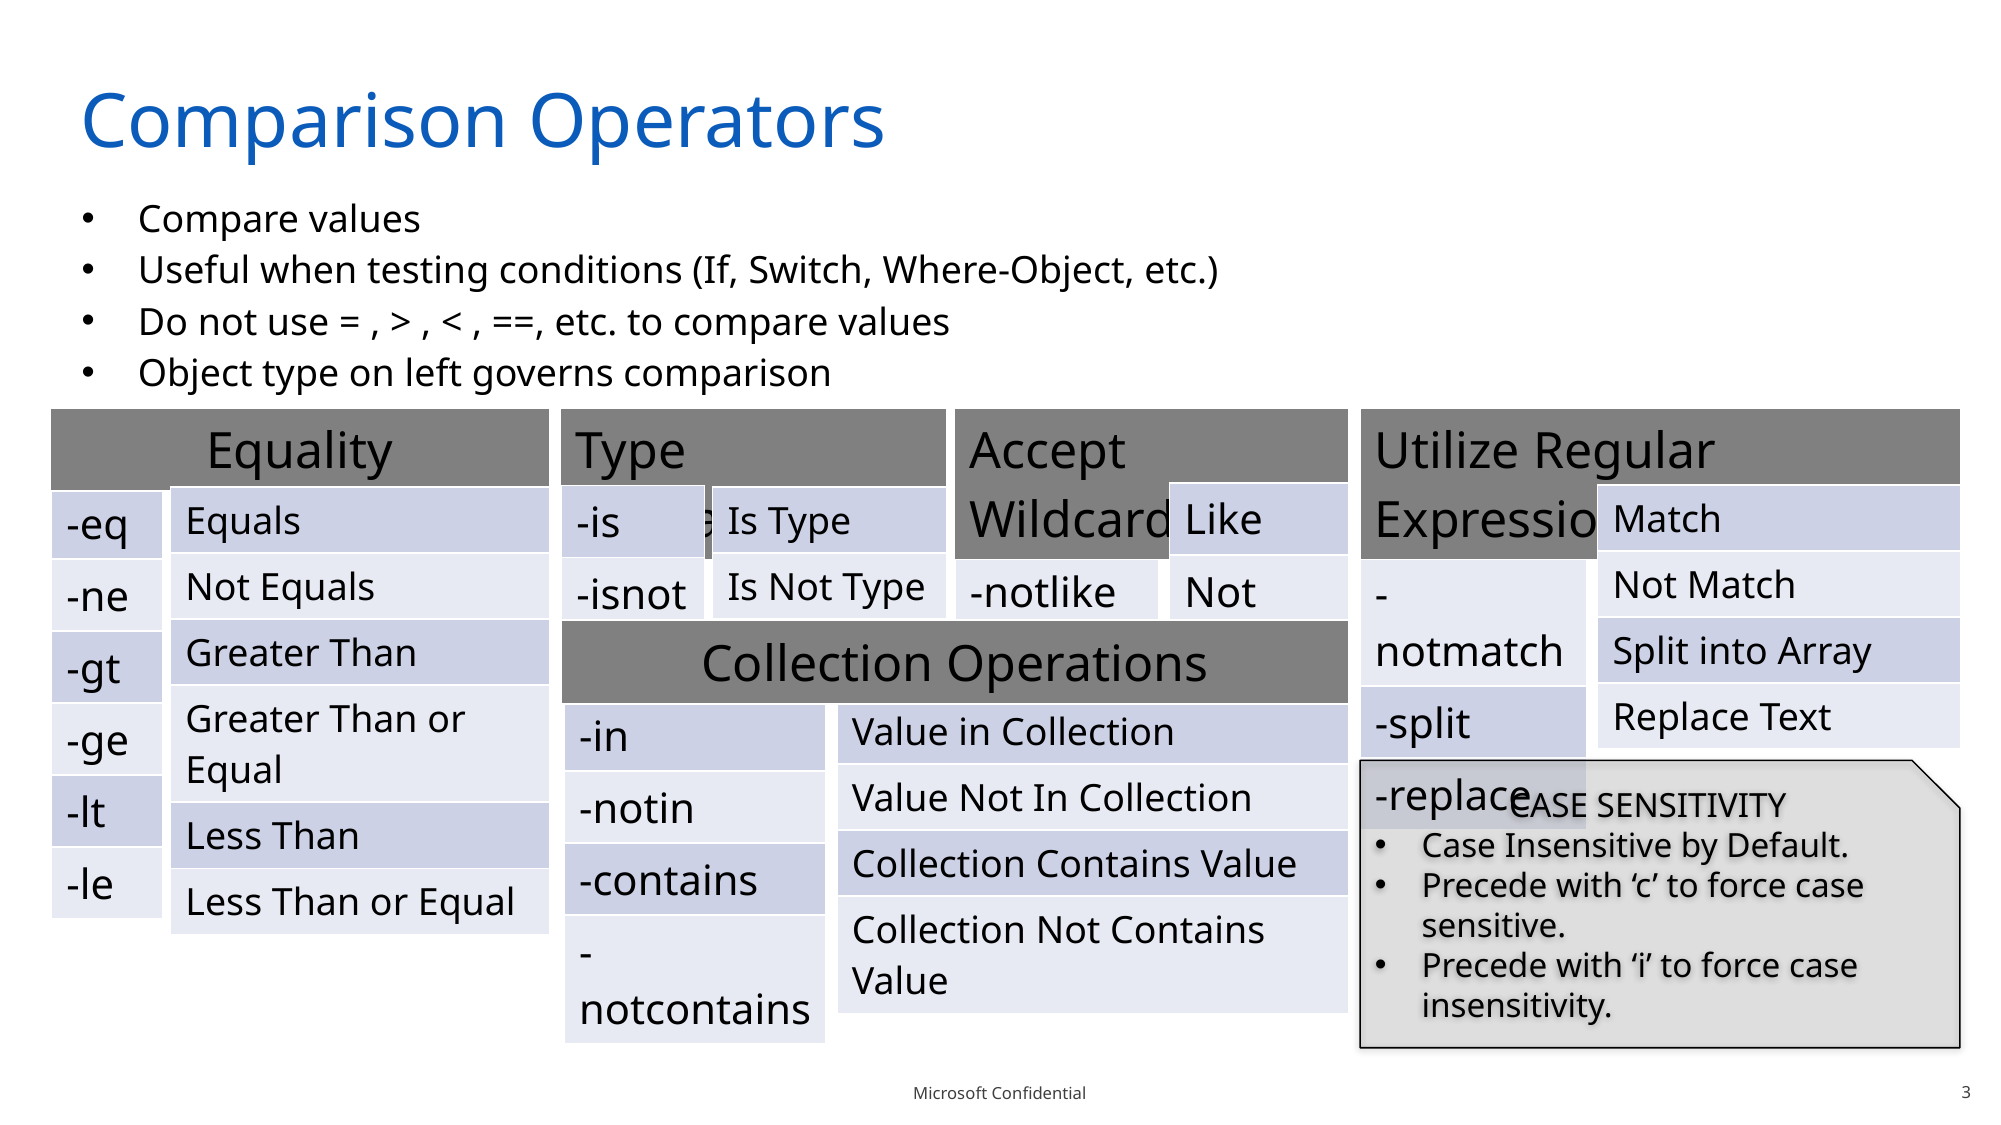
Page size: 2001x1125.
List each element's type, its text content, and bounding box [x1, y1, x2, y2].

table_cell Collection Contains Value [838, 831, 1348, 895]
table_cell -notin [565, 772, 825, 842]
table_cell Less Than or Equal [171, 869, 549, 934]
table_cell -isnot [562, 558, 704, 619]
table_cell Greater Than [171, 620, 549, 684]
table_cell -notcontains [565, 916, 825, 1043]
table_cell -ne [52, 560, 162, 630]
table_cell -notlike [956, 560, 1158, 619]
table_cell -le [52, 848, 162, 918]
text_box CASE SENSITIVITY Case Insensitive by Default. Precede with ‘c’ to force case sensitive. Precede with ‘i’ to force case insensitivity. [1359, 759, 1961, 1049]
table_header -eq [52, 492, 162, 558]
title Comparison Operators [50, 50, 1900, 163]
table_header Accept Wildcards [955, 409, 1348, 559]
table_header Type Operations [561, 409, 946, 559]
table_cell Greater Than or Equal [171, 686, 549, 801]
table_header Collection Operations [562, 621, 1348, 703]
table_header -in [565, 705, 825, 770]
table_cell -ge [52, 704, 162, 774]
table_cell Collection Not Contains Value [838, 897, 1348, 1013]
table_cell -gt [52, 632, 162, 702]
table_cell Not Like [1170, 556, 1348, 619]
table_header Like [1170, 484, 1348, 554]
slide_number 3 [1534, 1063, 2000, 1123]
list Compare values Useful when testing conditions (If, Switch, Where-Object, etc.) Do not use = , > , < , ==, etc. to compare values Object type on left governs comparison [66, 187, 1926, 1000]
table_header Value in Collection [838, 705, 1348, 763]
table_cell -contains [565, 844, 825, 914]
table_cell Is Not Type [713, 554, 946, 618]
table_cell Not Match [1598, 552, 1960, 616]
table_header Utilize Regular Expressions [1361, 409, 1960, 559]
table_cell -lt [52, 776, 162, 846]
table_cell Replace Text [1598, 684, 1960, 748]
table_header Is Type [713, 488, 946, 552]
table_cell Less Than [171, 803, 549, 868]
table_cell -split [1361, 687, 1586, 757]
table_header Equality [51, 409, 549, 490]
table_header Match [1598, 486, 1960, 550]
table_header -is [562, 486, 704, 557]
table_header Equals [171, 488, 549, 552]
table_cell Value Not In Collection [838, 765, 1348, 829]
table_cell -notmatch [1361, 560, 1586, 685]
table_cell Not Equals [171, 554, 549, 618]
table_cell Split into Array [1598, 618, 1960, 682]
